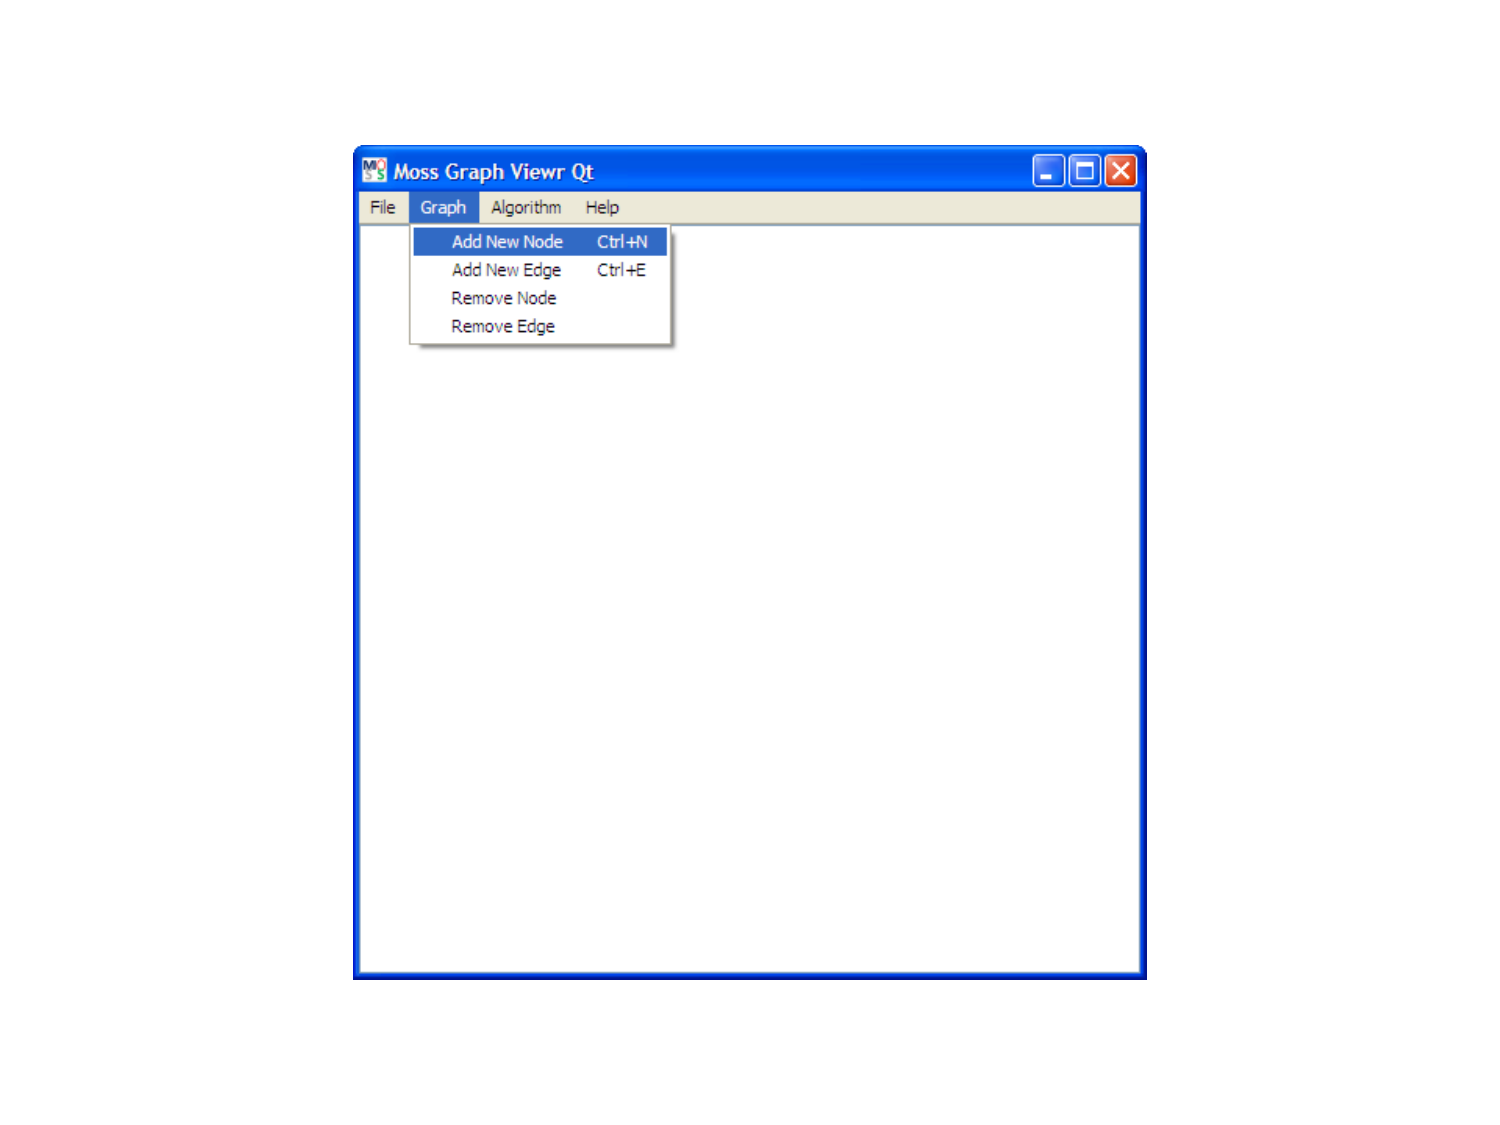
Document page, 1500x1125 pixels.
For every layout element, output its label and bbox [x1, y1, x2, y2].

picture [352, 145, 1148, 980]
